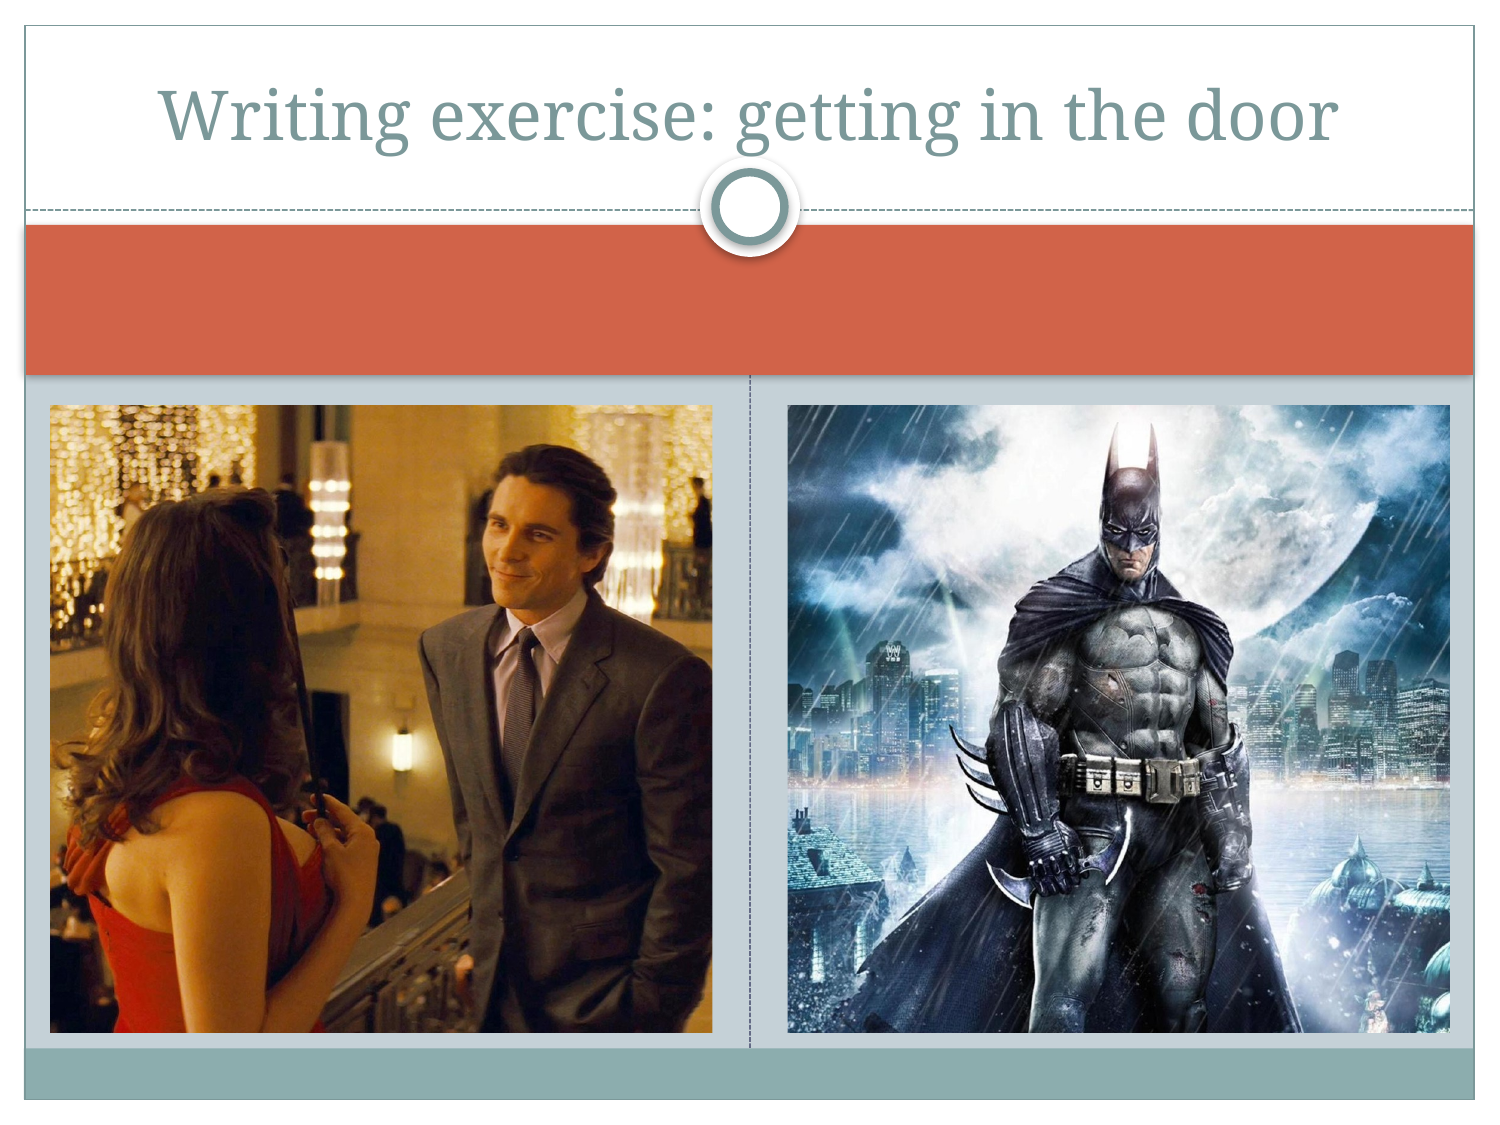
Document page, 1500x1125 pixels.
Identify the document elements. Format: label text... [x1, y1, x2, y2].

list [787, 405, 1451, 1033]
picture [49, 405, 713, 1033]
title Writing exercise: getting in the door [49, 37, 1450, 162]
